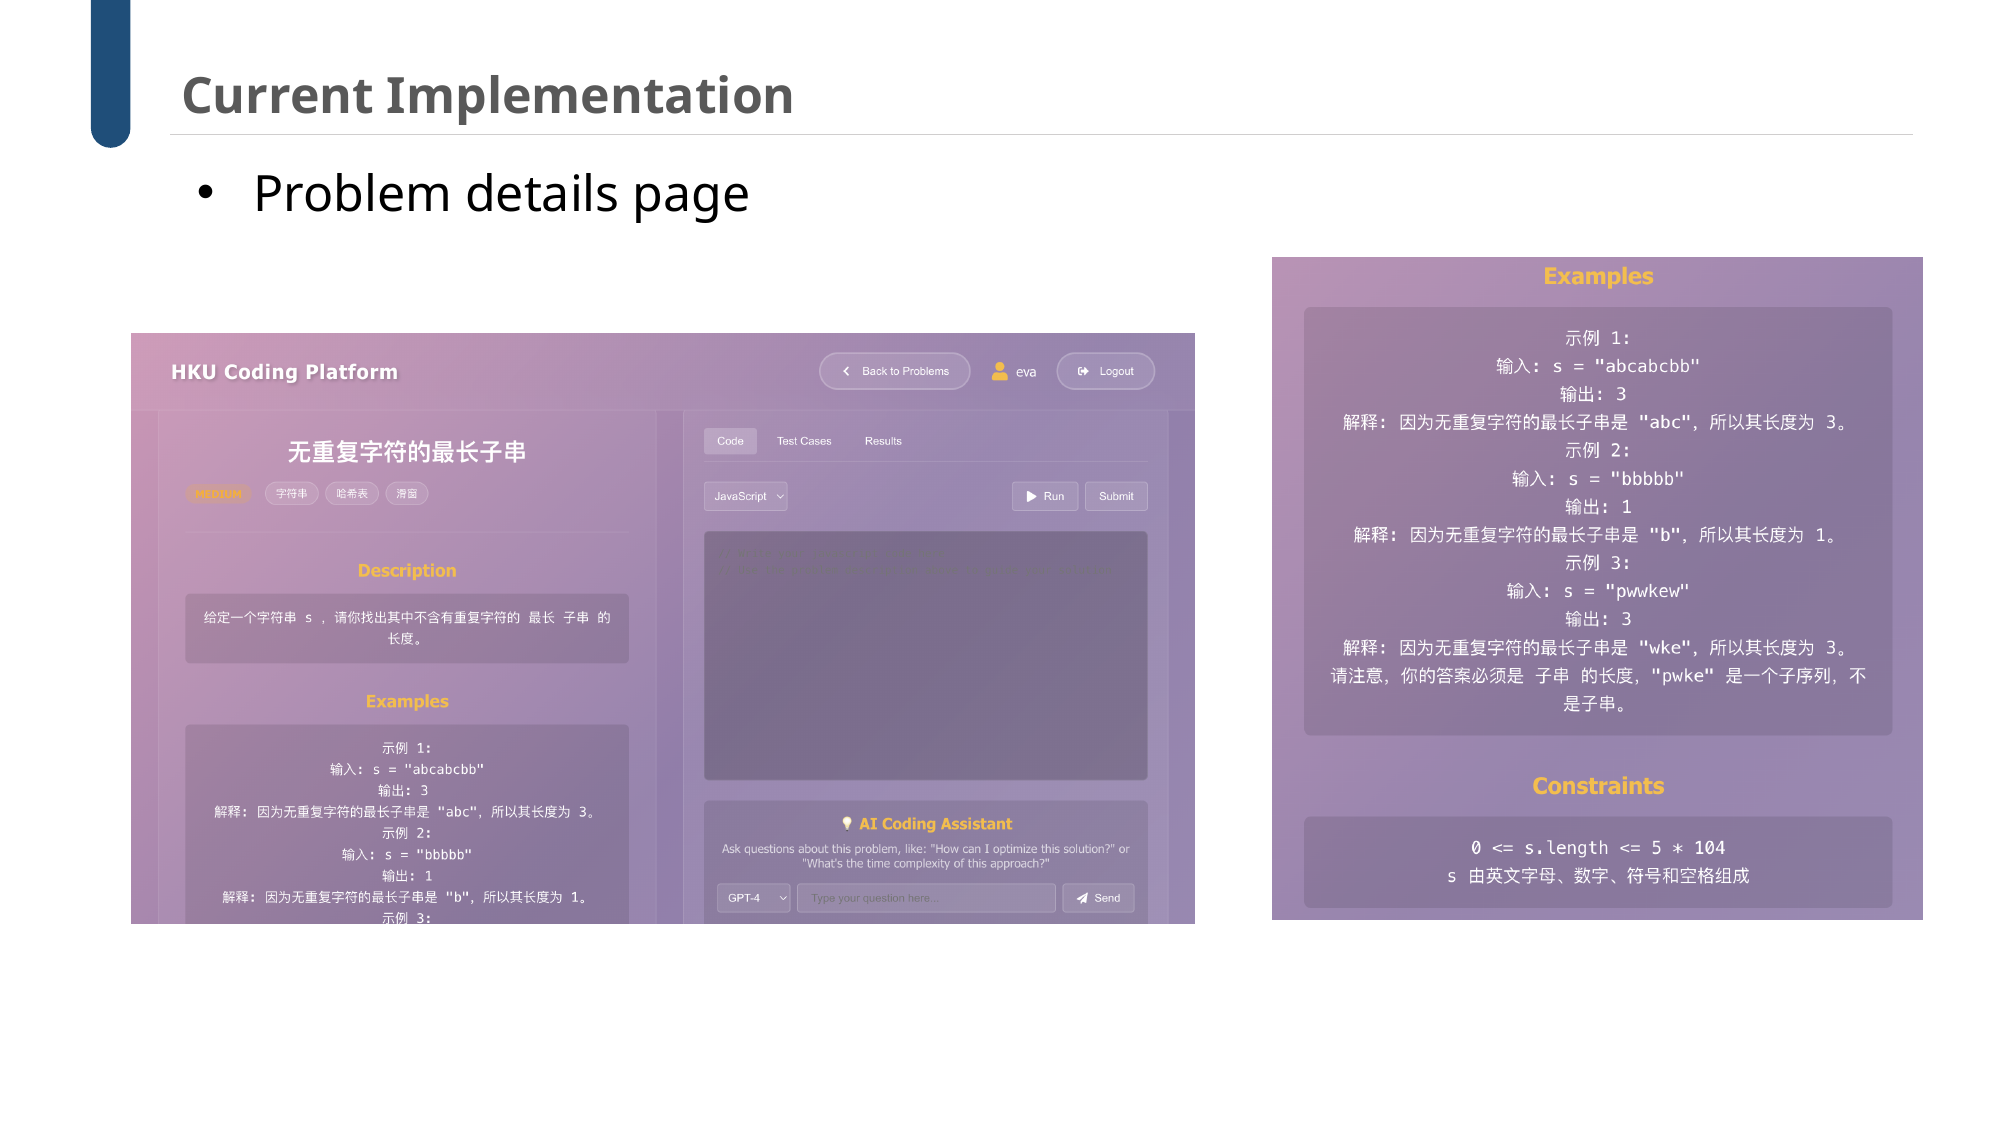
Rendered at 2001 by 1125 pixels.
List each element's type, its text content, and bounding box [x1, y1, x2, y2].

text_box Current Implementation [166, 55, 1228, 131]
picture [131, 333, 1195, 924]
text_box Problem details page [182, 154, 1853, 230]
picture [1272, 257, 1923, 921]
